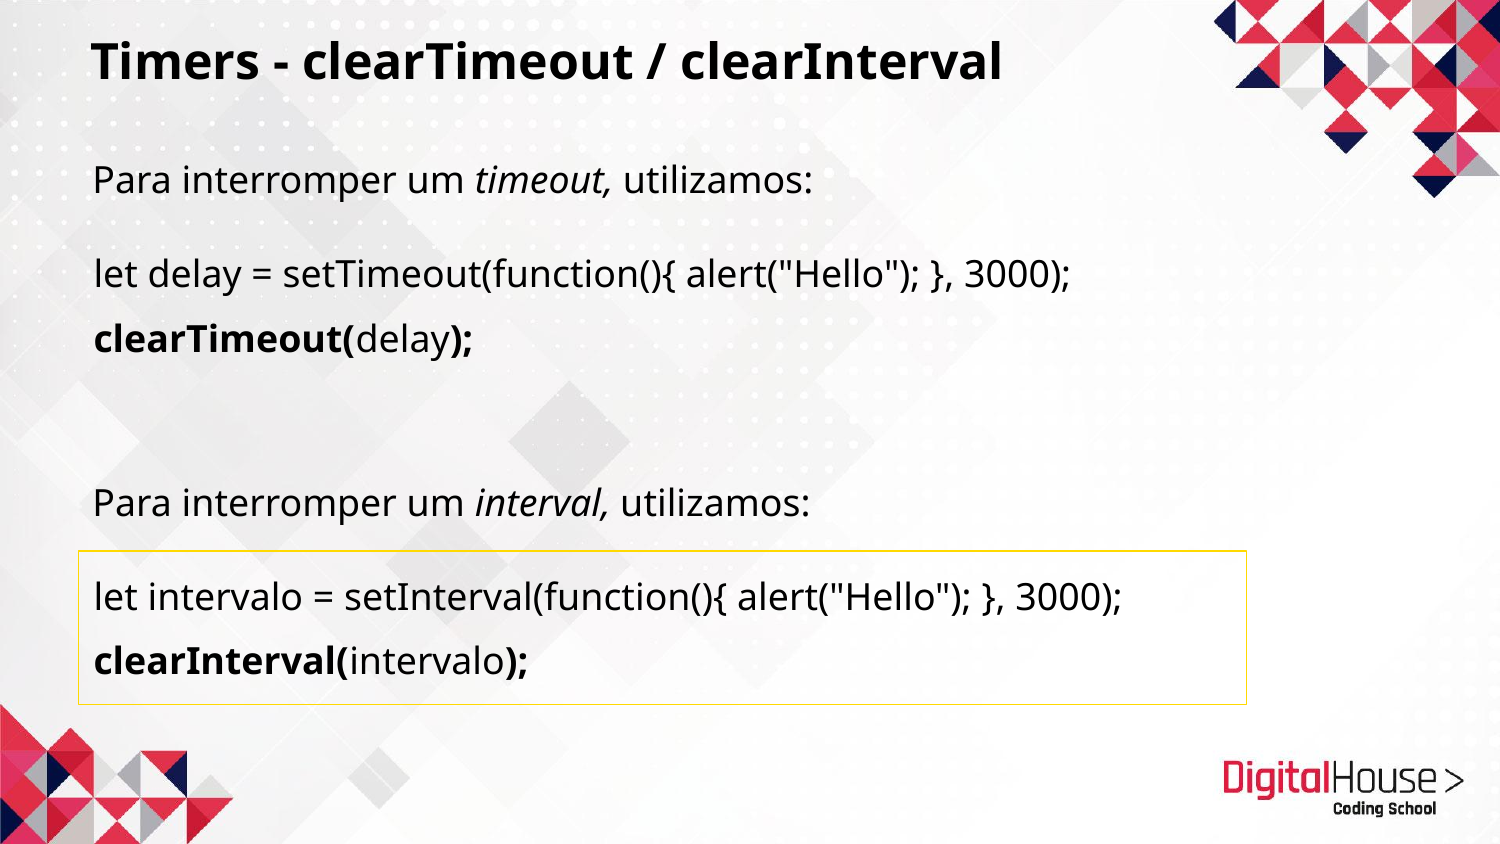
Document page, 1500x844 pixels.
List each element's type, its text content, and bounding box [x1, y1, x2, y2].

text_box let intervalo = setInterval(function(){ alert("Hello"); }, 3000); clearInterval(intervalo); [78, 551, 1247, 705]
text_box let delay = setTimeout(function(){ alert("Hello"); }, 3000); clearTimeout(delay); [78, 228, 1247, 383]
picture [0, 0, 1500, 844]
text_box Para interromper um interval, utilizamos: [77, 457, 1374, 551]
text_box Para interromper um timeout, utilizamos: [77, 134, 1374, 229]
text_box Timers - clearTimeout / clearInterval [74, 12, 1425, 107]
